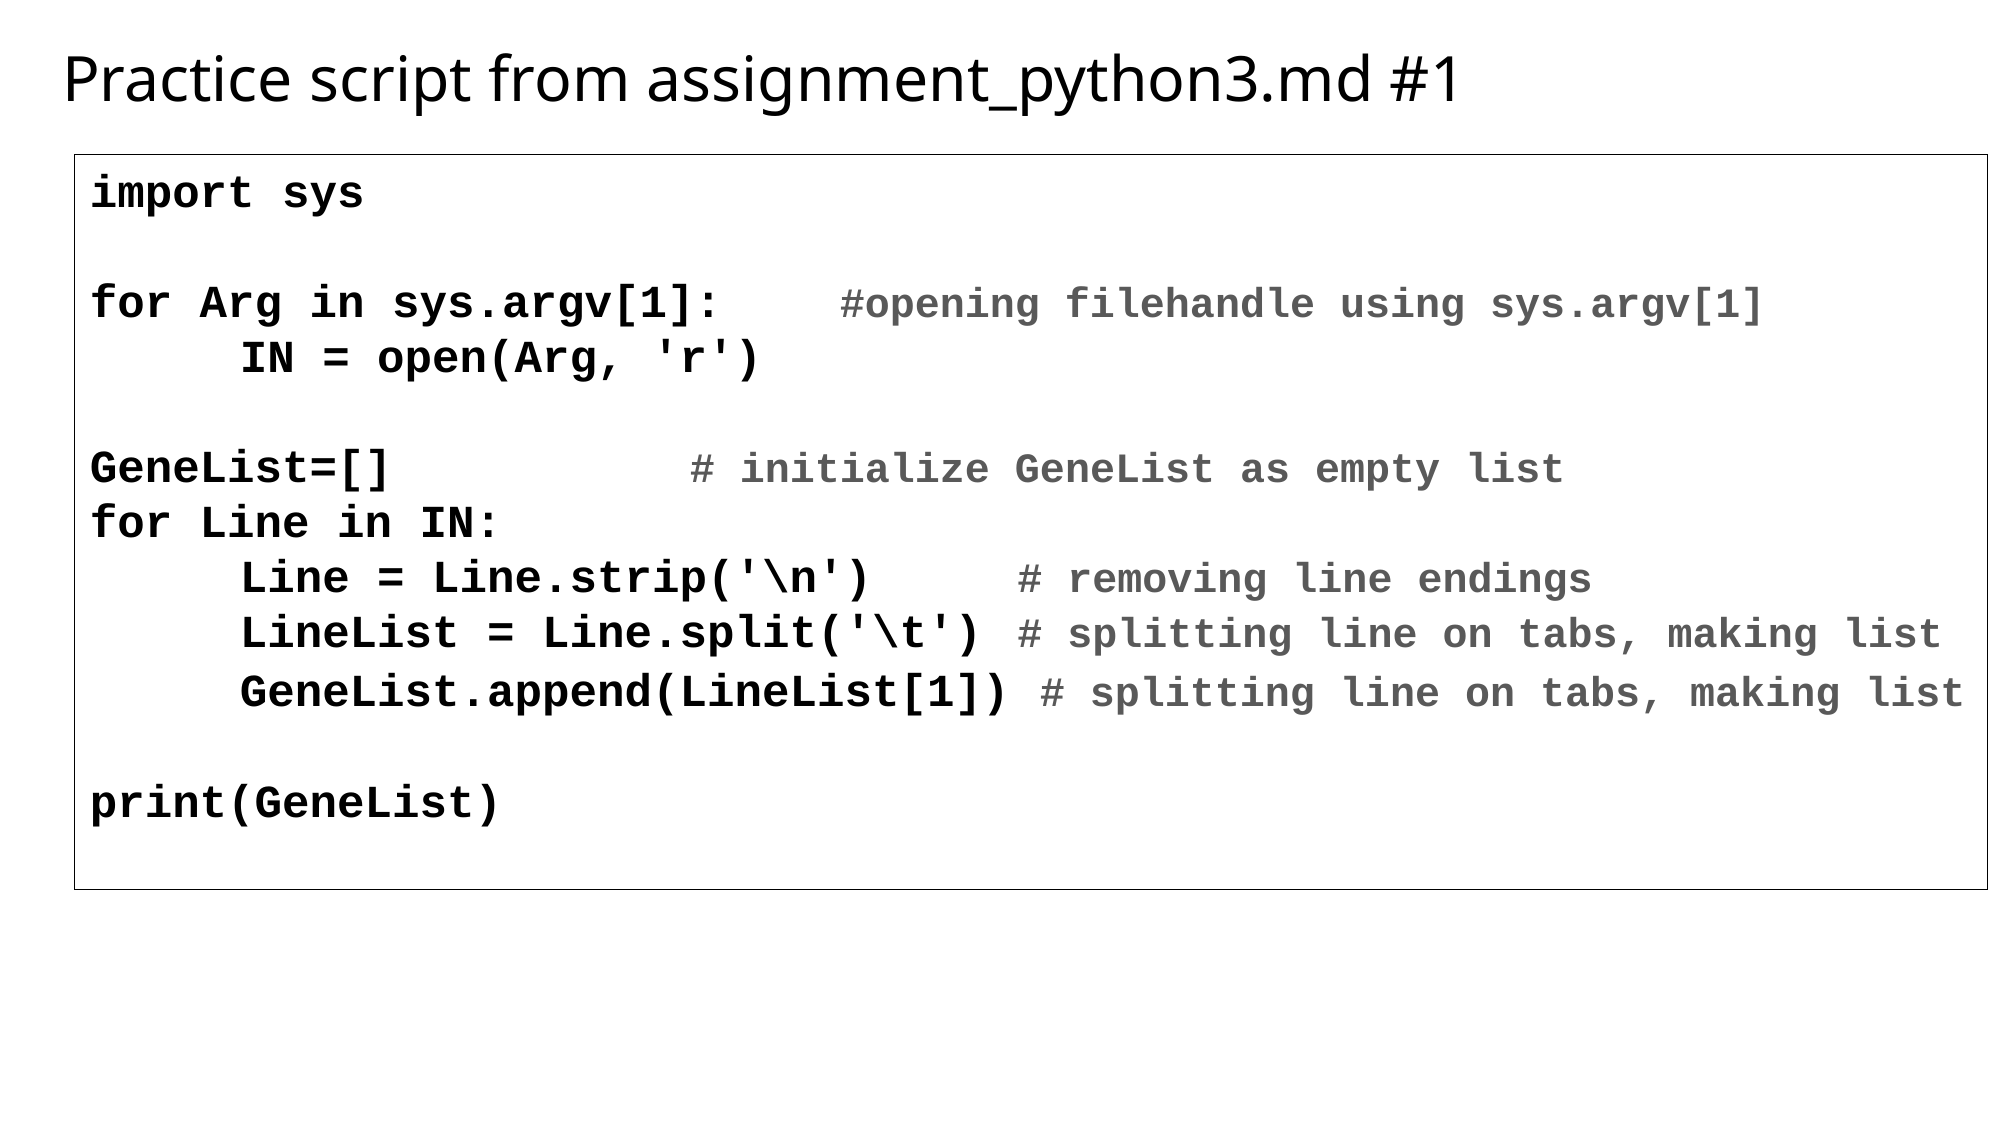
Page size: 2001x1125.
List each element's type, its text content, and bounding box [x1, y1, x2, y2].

text_box import sys for Arg in sys.argv[1]: #opening filehandle using sys.argv[1] IN = open(Arg, 'r') GeneList=[] # initialize GeneList as empty list for Line in IN: Line = Line.strip('\n') # removing line endings LineList = Line.split('\t') # splitting line on tabs, making list GeneList.append(LineList[1]) # splitting line on tabs, making list print(GeneList) [74, 154, 1988, 890]
text_box Practice script from assignment_python3.md #1 [47, 31, 1483, 122]
